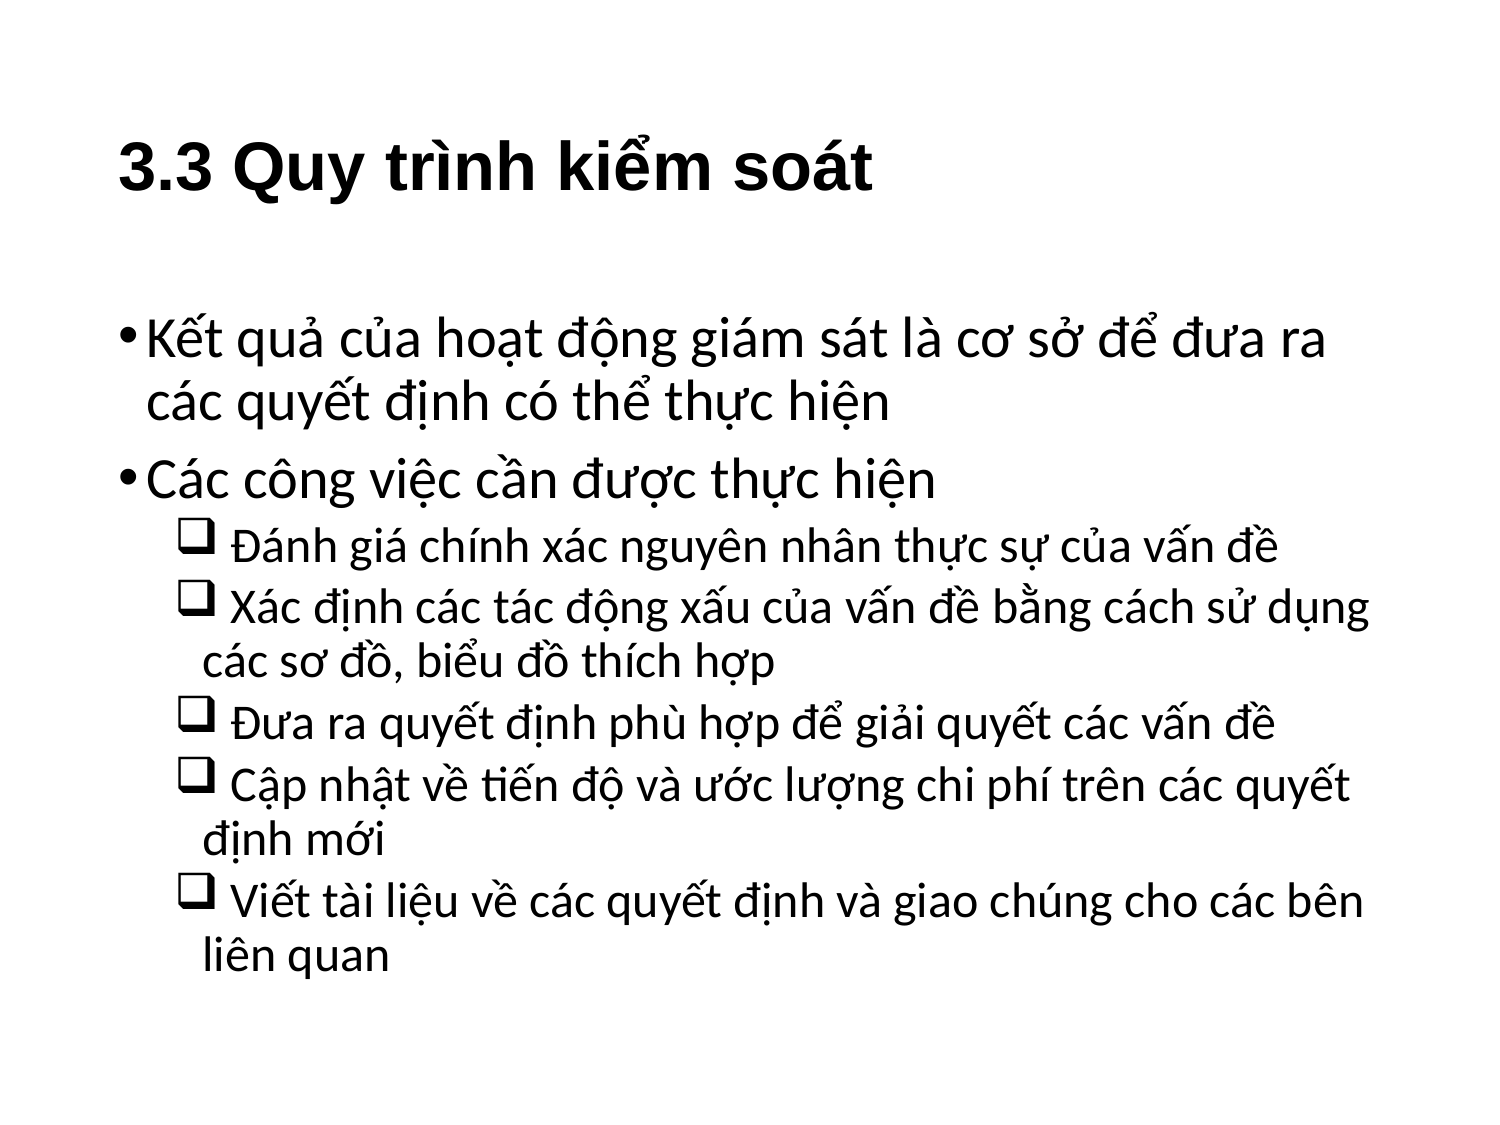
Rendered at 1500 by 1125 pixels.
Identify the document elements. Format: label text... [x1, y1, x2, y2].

list Kết quả của hoạt động giám sát là cơ sở để đưa ra các quyết định có thể thực hiện Các công việc cần được thực hiện Đánh giá chính xác nguyên nhân thực sự của vấn đề Xác định các tác động xấu của vấn đề bằng cách sử dụng các sơ đồ, biểu đồ thích hợp Đưa ra quyết định phù hợp để giải quyết các vấn đề Cập nhật về tiến độ và ước lượng chi phí trên các quyết định mới Viết tài liệu về các quyết định và giao chúng cho các bên liên quan [103, 299, 1397, 1014]
title 3.3 Quy trình kiểm soát [103, 59, 1397, 278]
